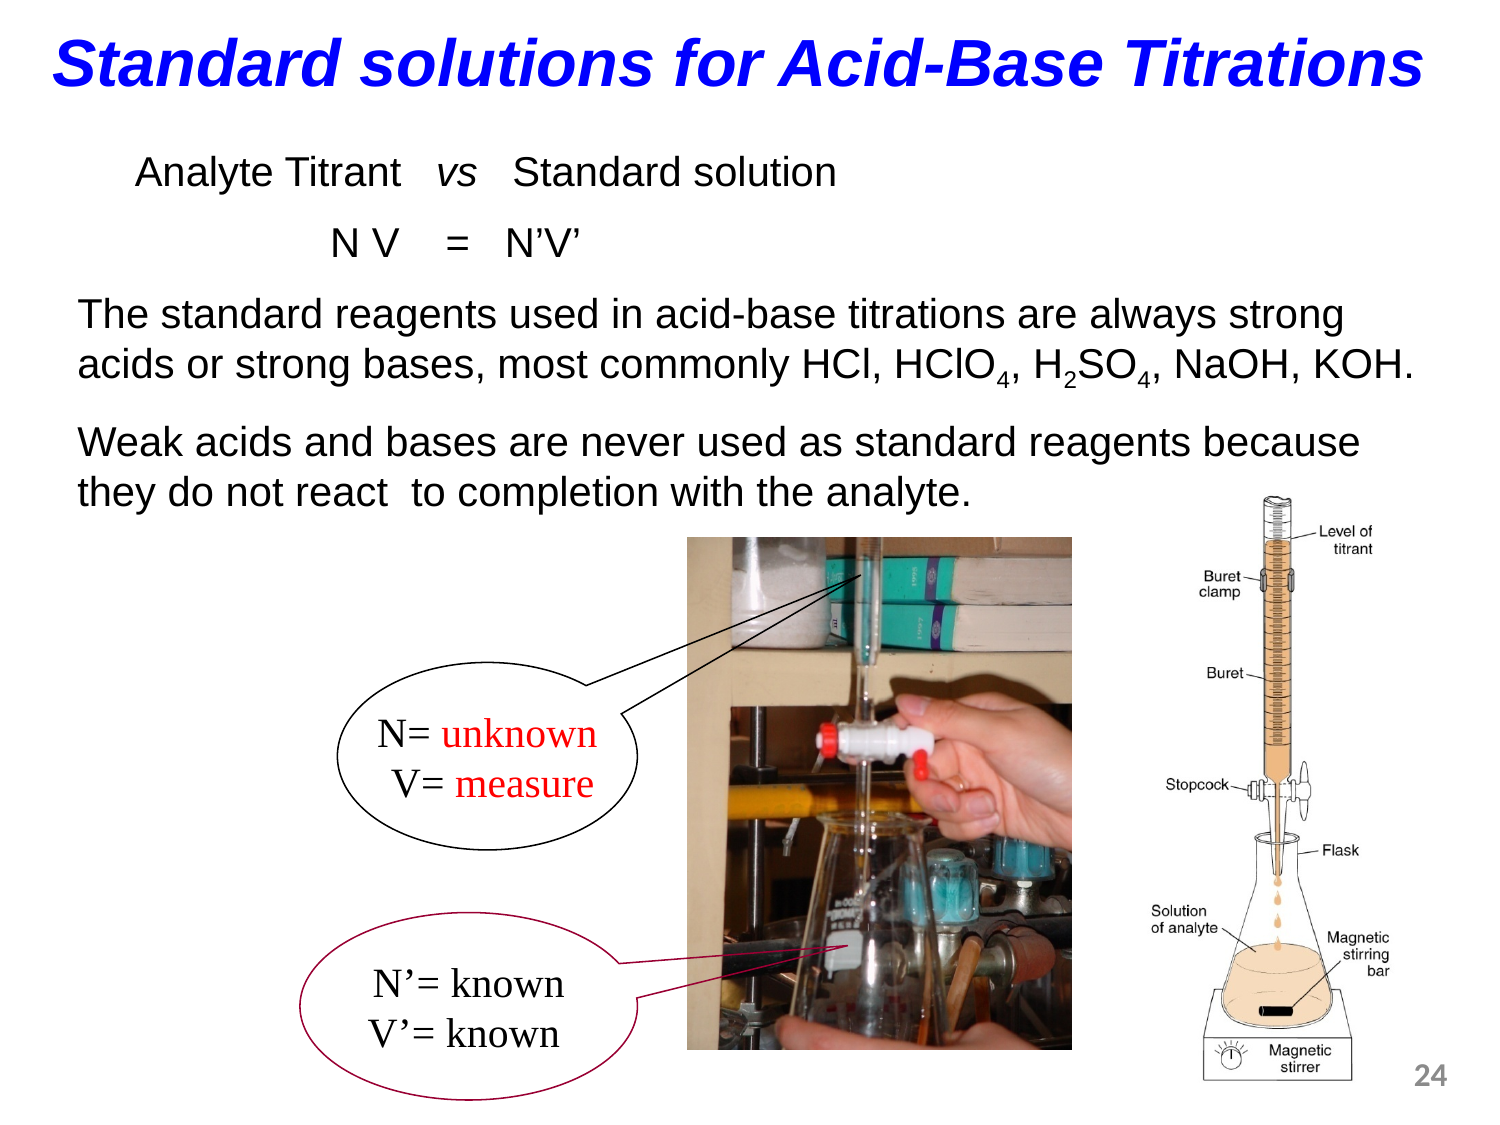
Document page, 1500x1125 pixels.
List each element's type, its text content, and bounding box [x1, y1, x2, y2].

slide_number 24 [1112, 1042, 1463, 1103]
picture [1137, 487, 1402, 1088]
picture [687, 537, 1073, 1051]
text_box N= unknown V= measure [337, 647, 682, 850]
text_box Analyte Titrant vs Standard solution N V = N’V’ The standard reagents used in acid-base titrations are always strong acids or strong bases, most commonly HCl, HClO4, H2SO4, NaOH, KOH. Weak acids and bases are never used as standard reagents because they do not react to completion with the analyte. [62, 137, 1450, 522]
text_box Standard solutions for Acid-Base Titrations [37, 12, 1450, 108]
text_box N’= known V’= known [299, 912, 682, 1101]
